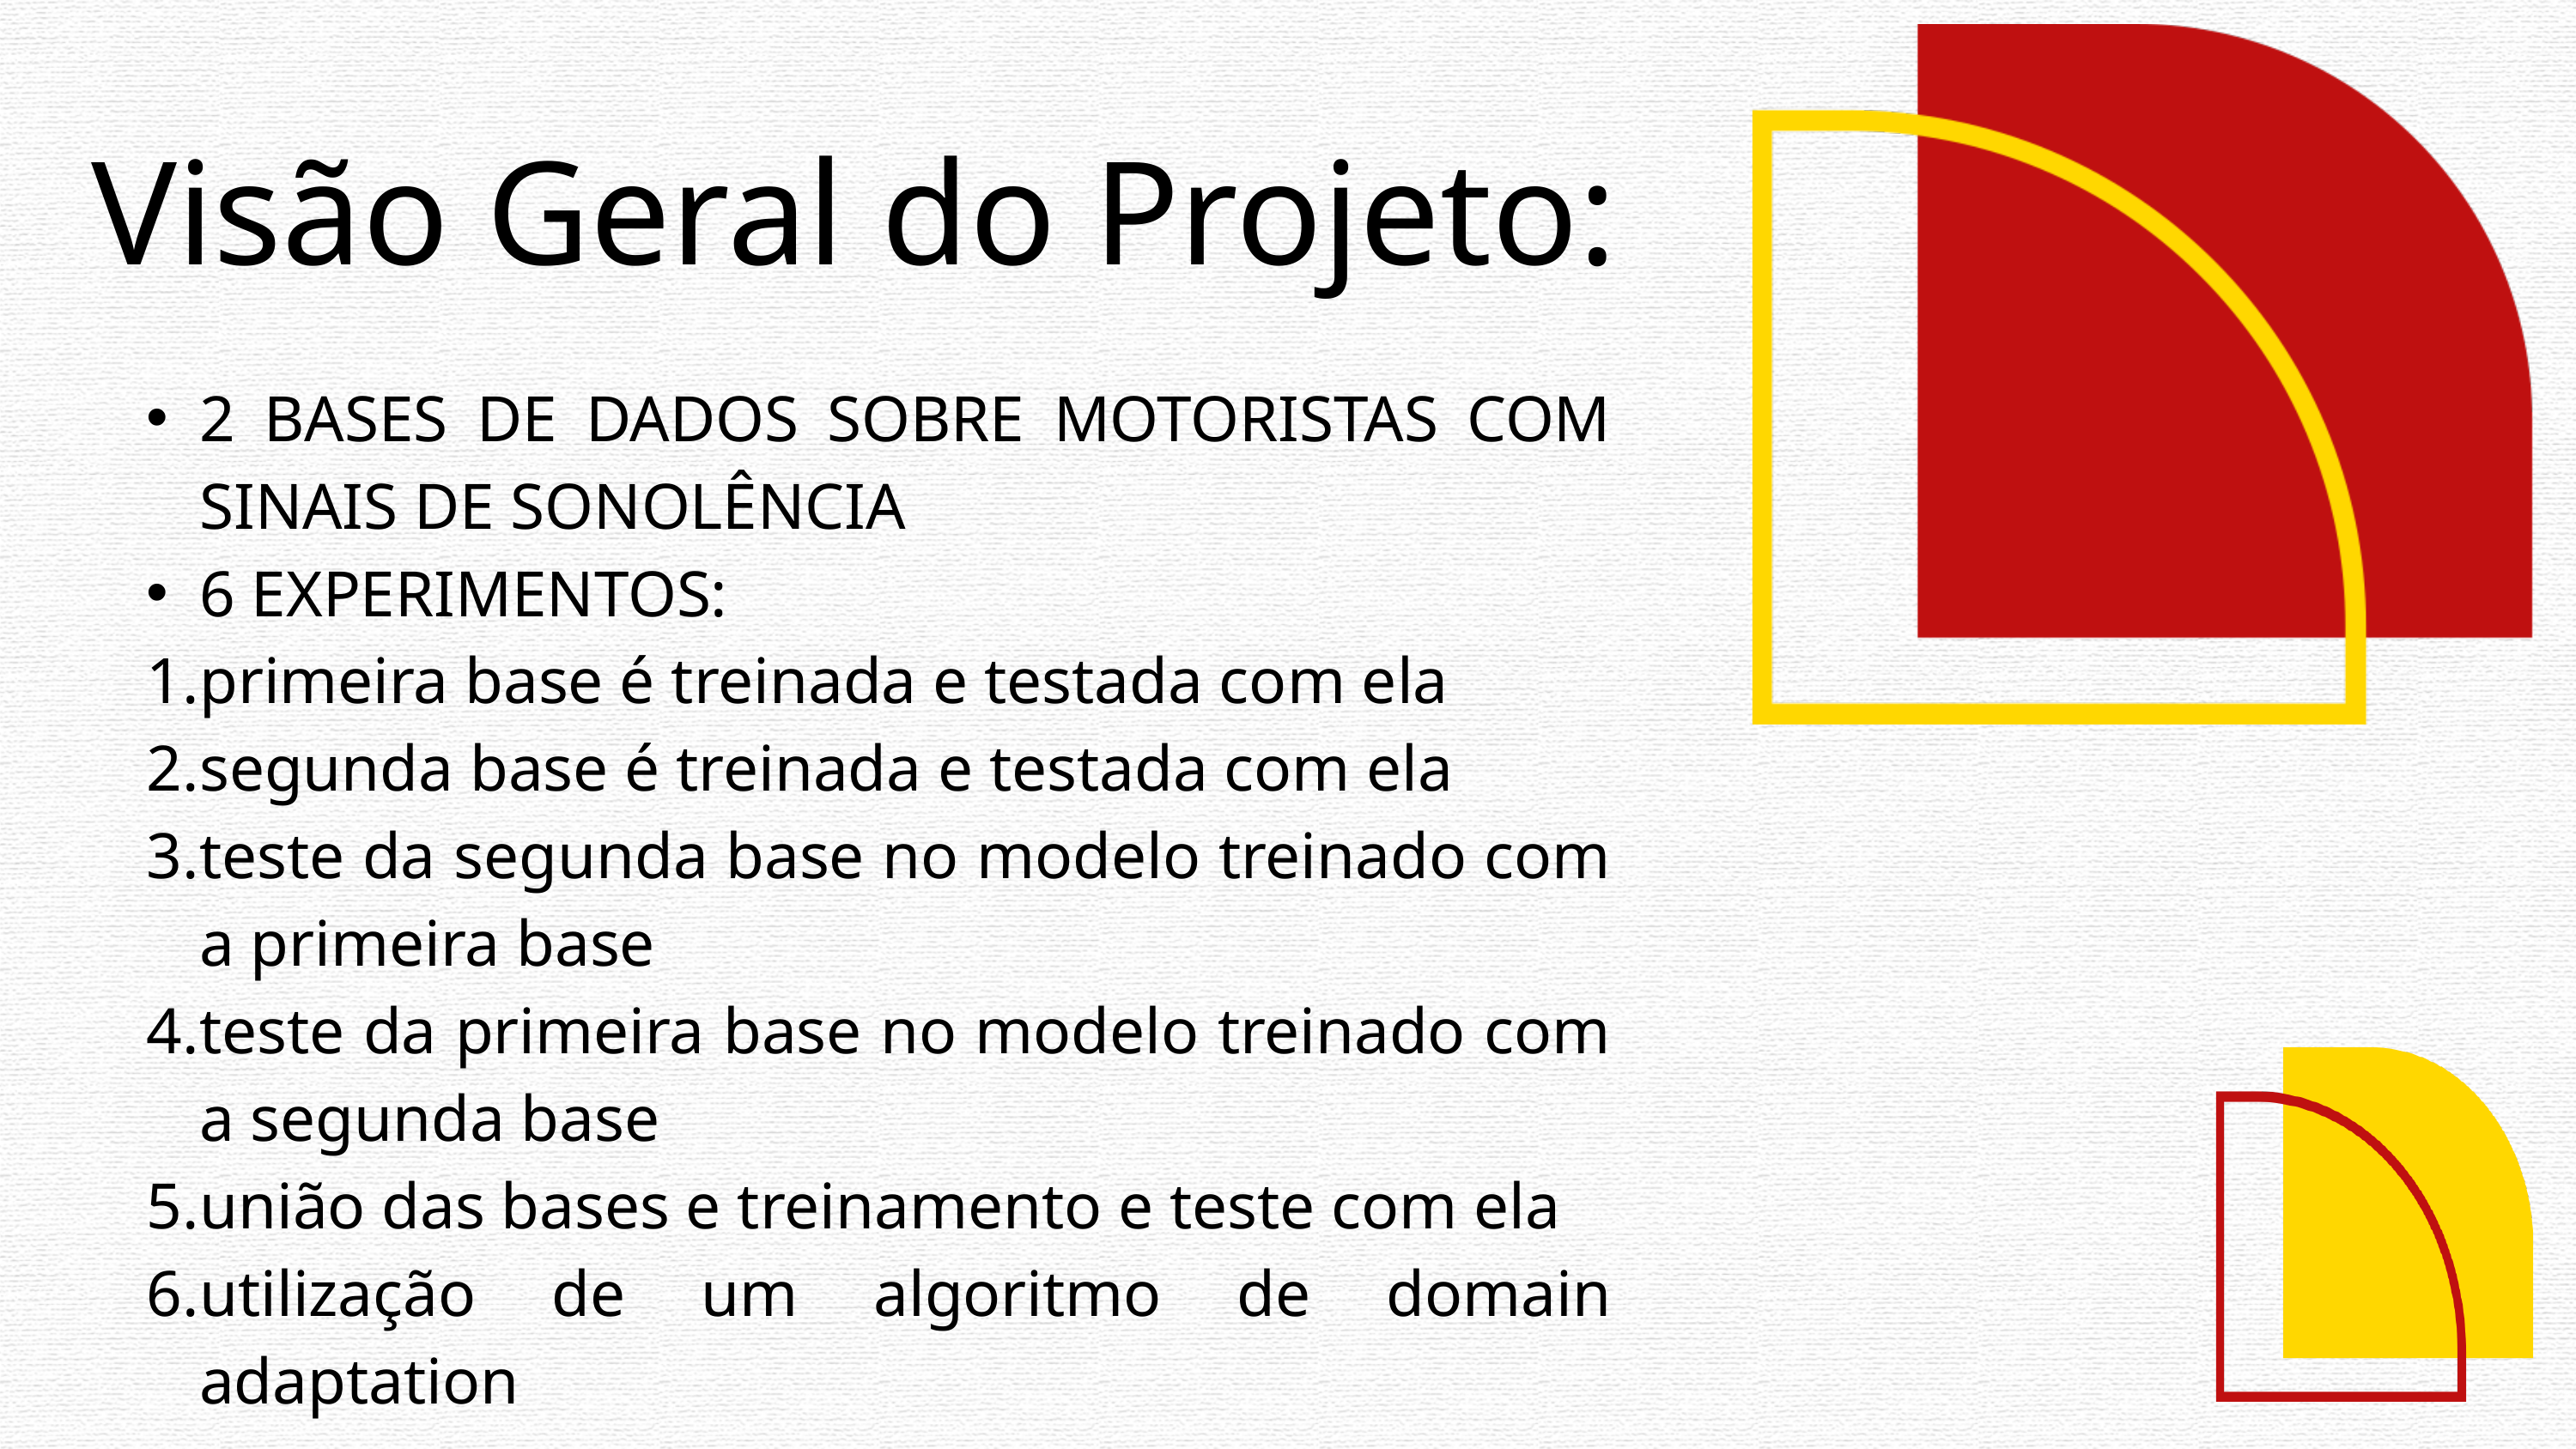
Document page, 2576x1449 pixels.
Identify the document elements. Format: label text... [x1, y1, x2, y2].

text_box [1752, 24, 2534, 724]
text_box [0, 0, 2576, 1449]
text_box [2215, 1047, 2534, 1402]
text_box 2 BASES DE DADOS SOBRE MOTORISTAS COM SINAIS DE SONOLÊNCIA 6 EXPERIMENTOS: primeira base é treinada e testada com ela segunda base é treinada e testada com ela teste da segunda base no modelo treinado com a primeira base teste da primeira base no modelo treinado com a segunda base união das bases e treinamento e teste com ela utilização de um algoritmo de domain adaptation [93, 366, 1612, 1416]
text_box Visão Geral do Projeto: [44, 93, 1665, 294]
